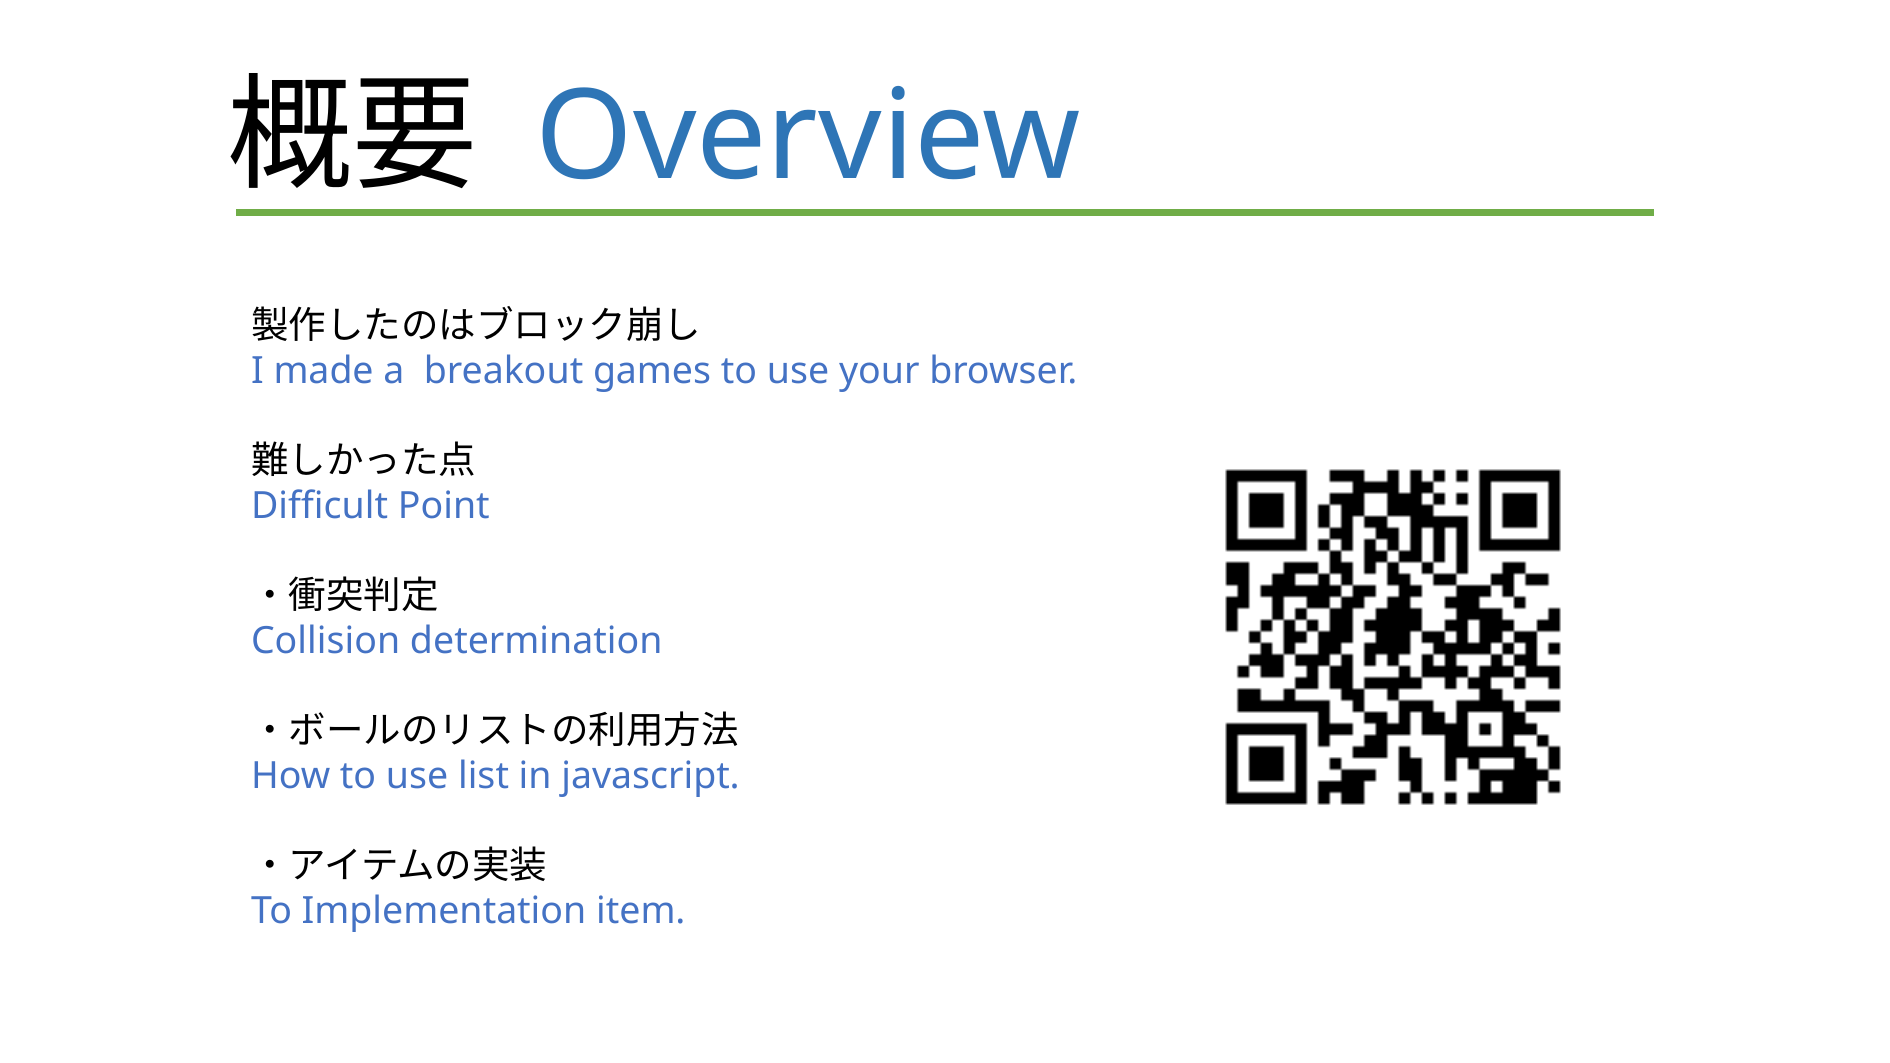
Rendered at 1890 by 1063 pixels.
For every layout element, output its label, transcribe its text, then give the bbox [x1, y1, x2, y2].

text_box 概要 Overview [212, 45, 1096, 211]
text_box 製作したのはブロック崩し I made a breakout games to use your browser. 難しかった点 Difficult Point ・衝突判定 Collision determination ・ボールのリストの利用方法 How to use list in javascript. ・アイテムの実装 To Implementation item. [236, 294, 1654, 939]
picture [1181, 425, 1607, 851]
